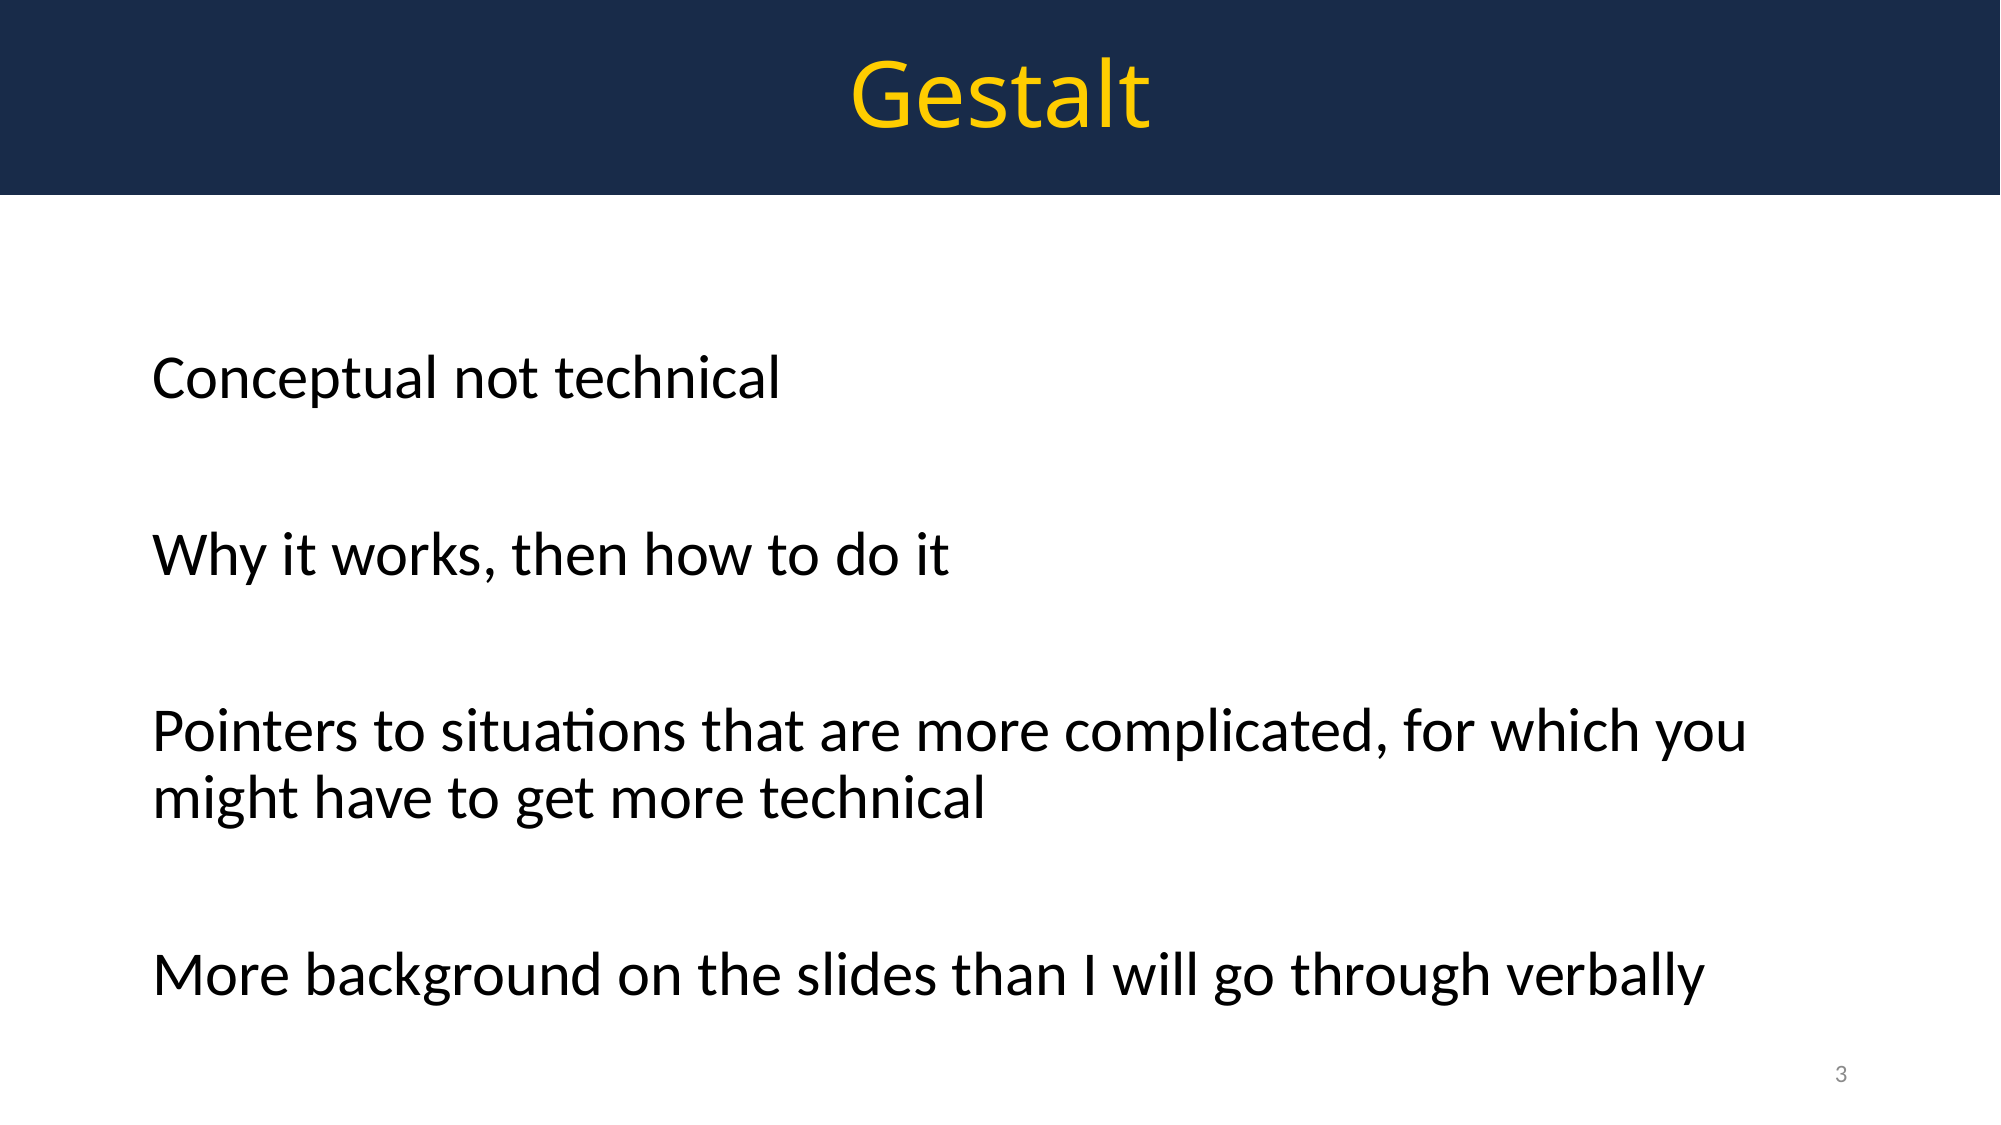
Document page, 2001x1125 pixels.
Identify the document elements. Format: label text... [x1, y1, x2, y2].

slide_number 3 [1412, 1042, 1863, 1103]
text_box Gestalt [0, 0, 2000, 195]
list Conceptual not technical Why it works, then how to do it Pointers to situations that are more complicated, for which you might have to get more technical More background on the slides than I will go through verbally [137, 241, 1863, 1054]
